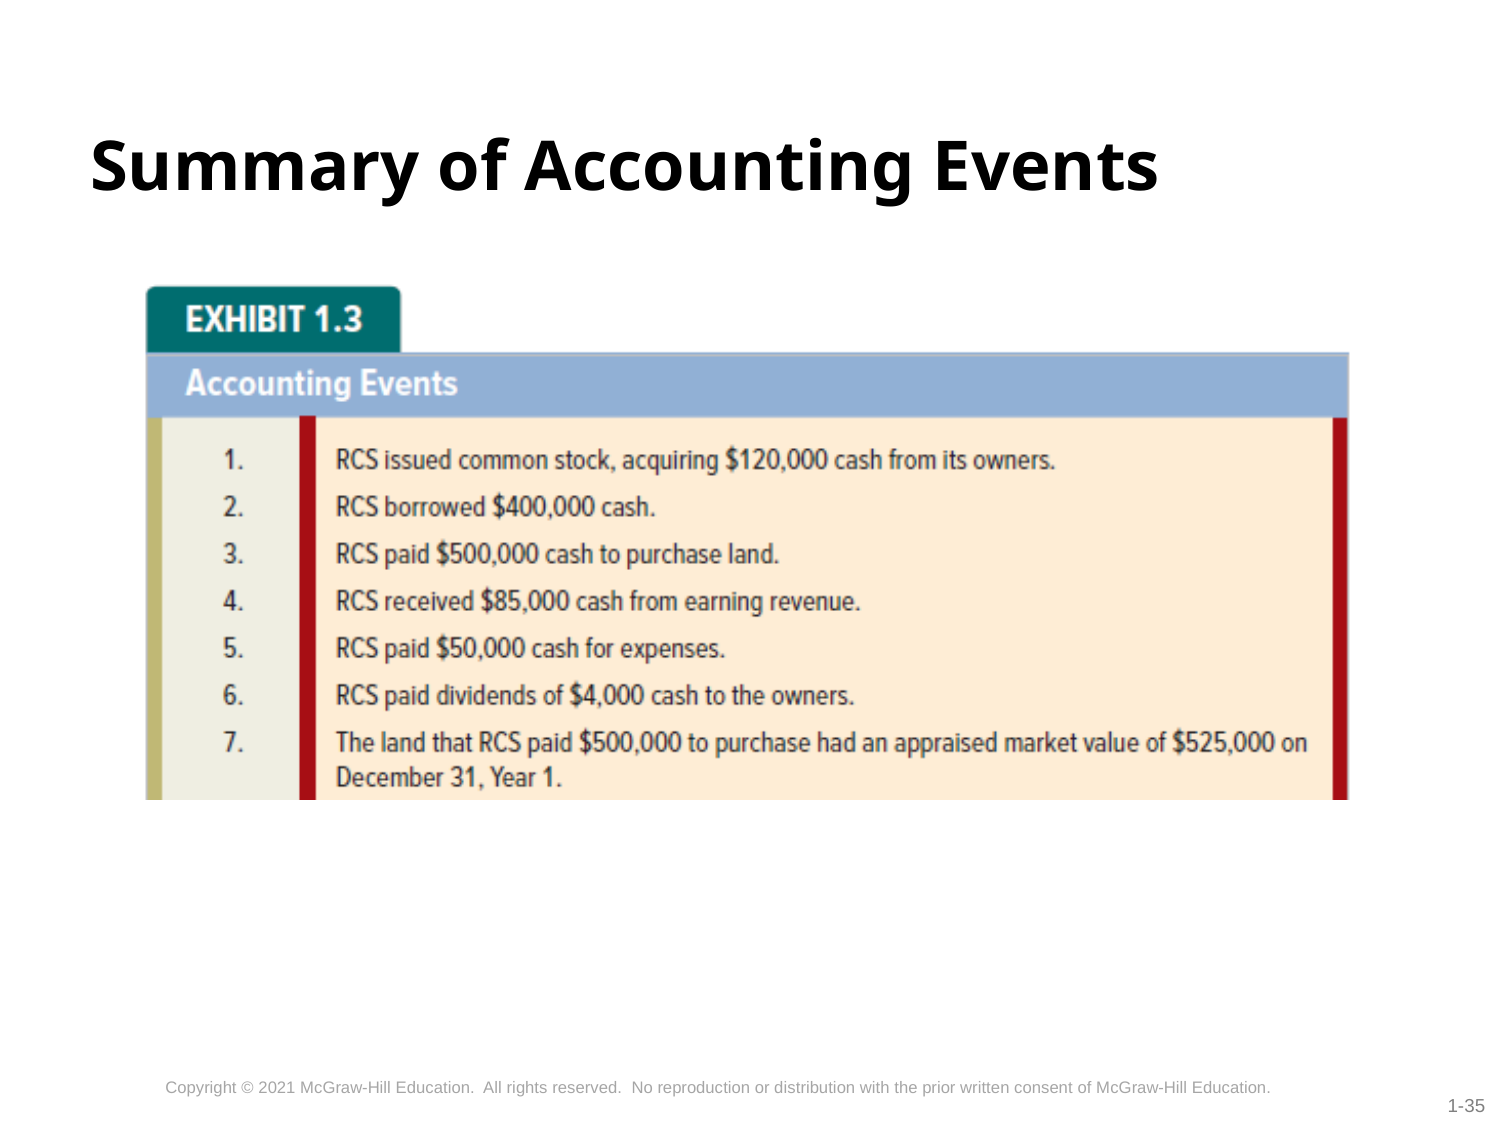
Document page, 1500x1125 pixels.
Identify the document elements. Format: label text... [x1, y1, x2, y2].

title Summary of Accounting Events [75, 59, 1397, 278]
picture [138, 277, 1362, 800]
